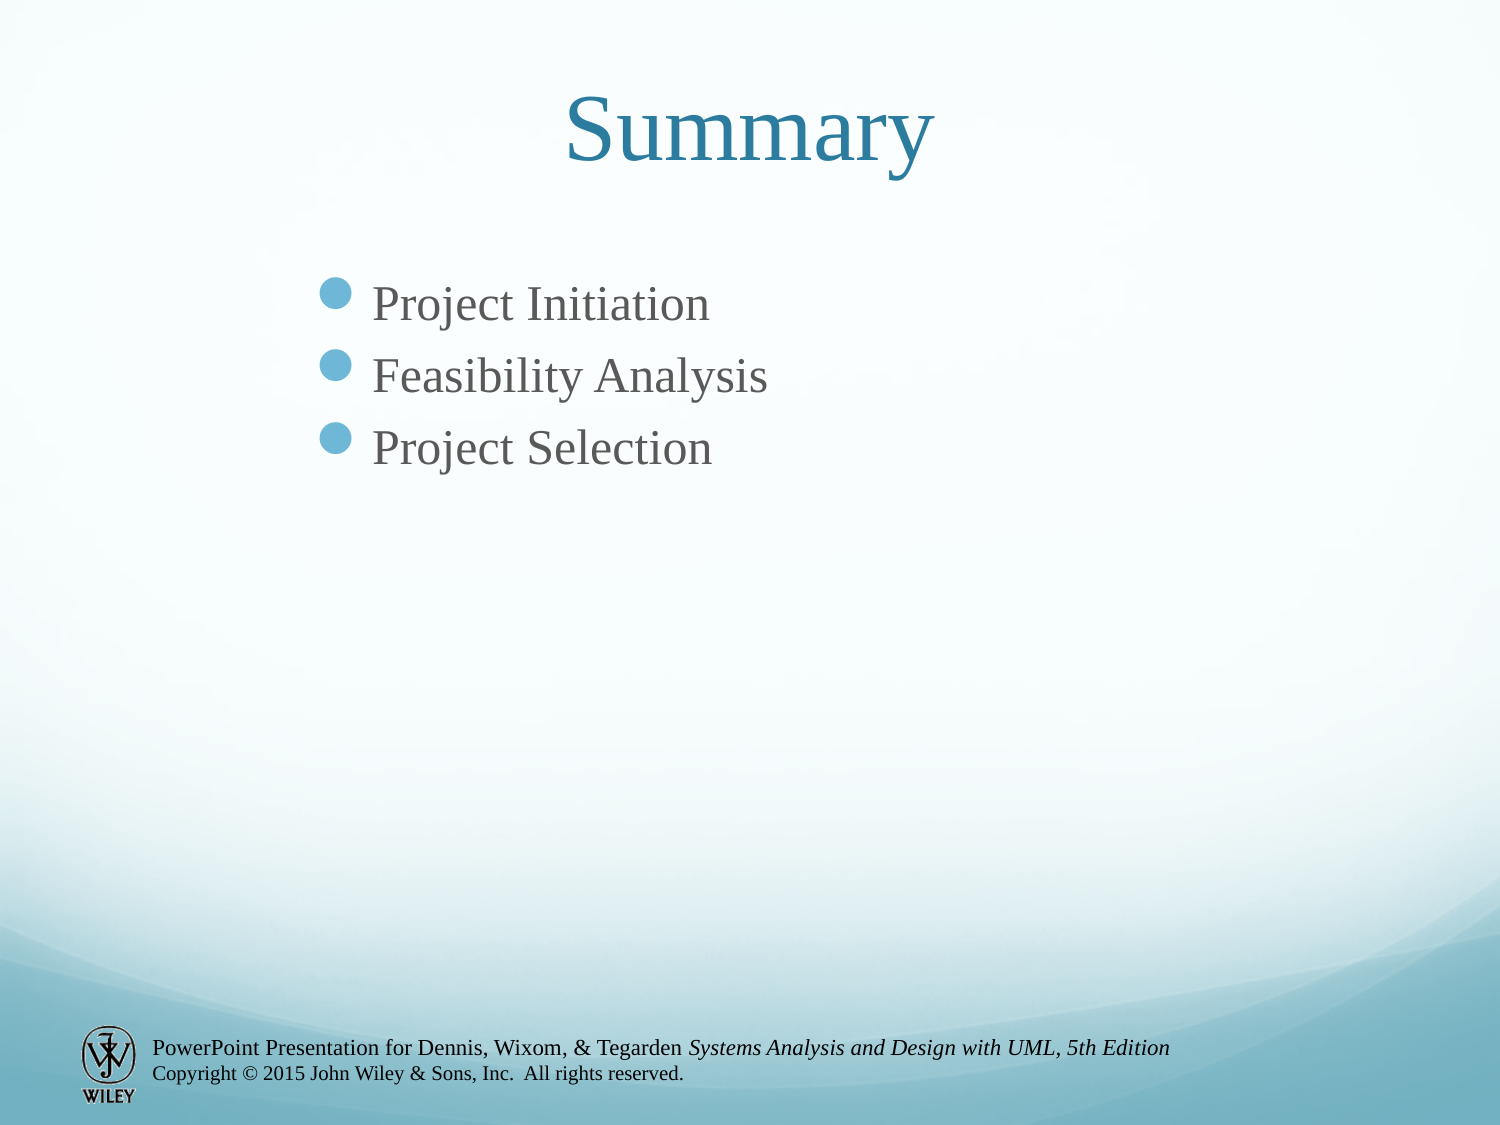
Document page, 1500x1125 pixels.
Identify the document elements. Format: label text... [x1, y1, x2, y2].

title Summary [89, 17, 1410, 188]
picture [78, 1024, 138, 1105]
list Project Initiation Feasibility Analysis Project Selection [299, 262, 1348, 976]
